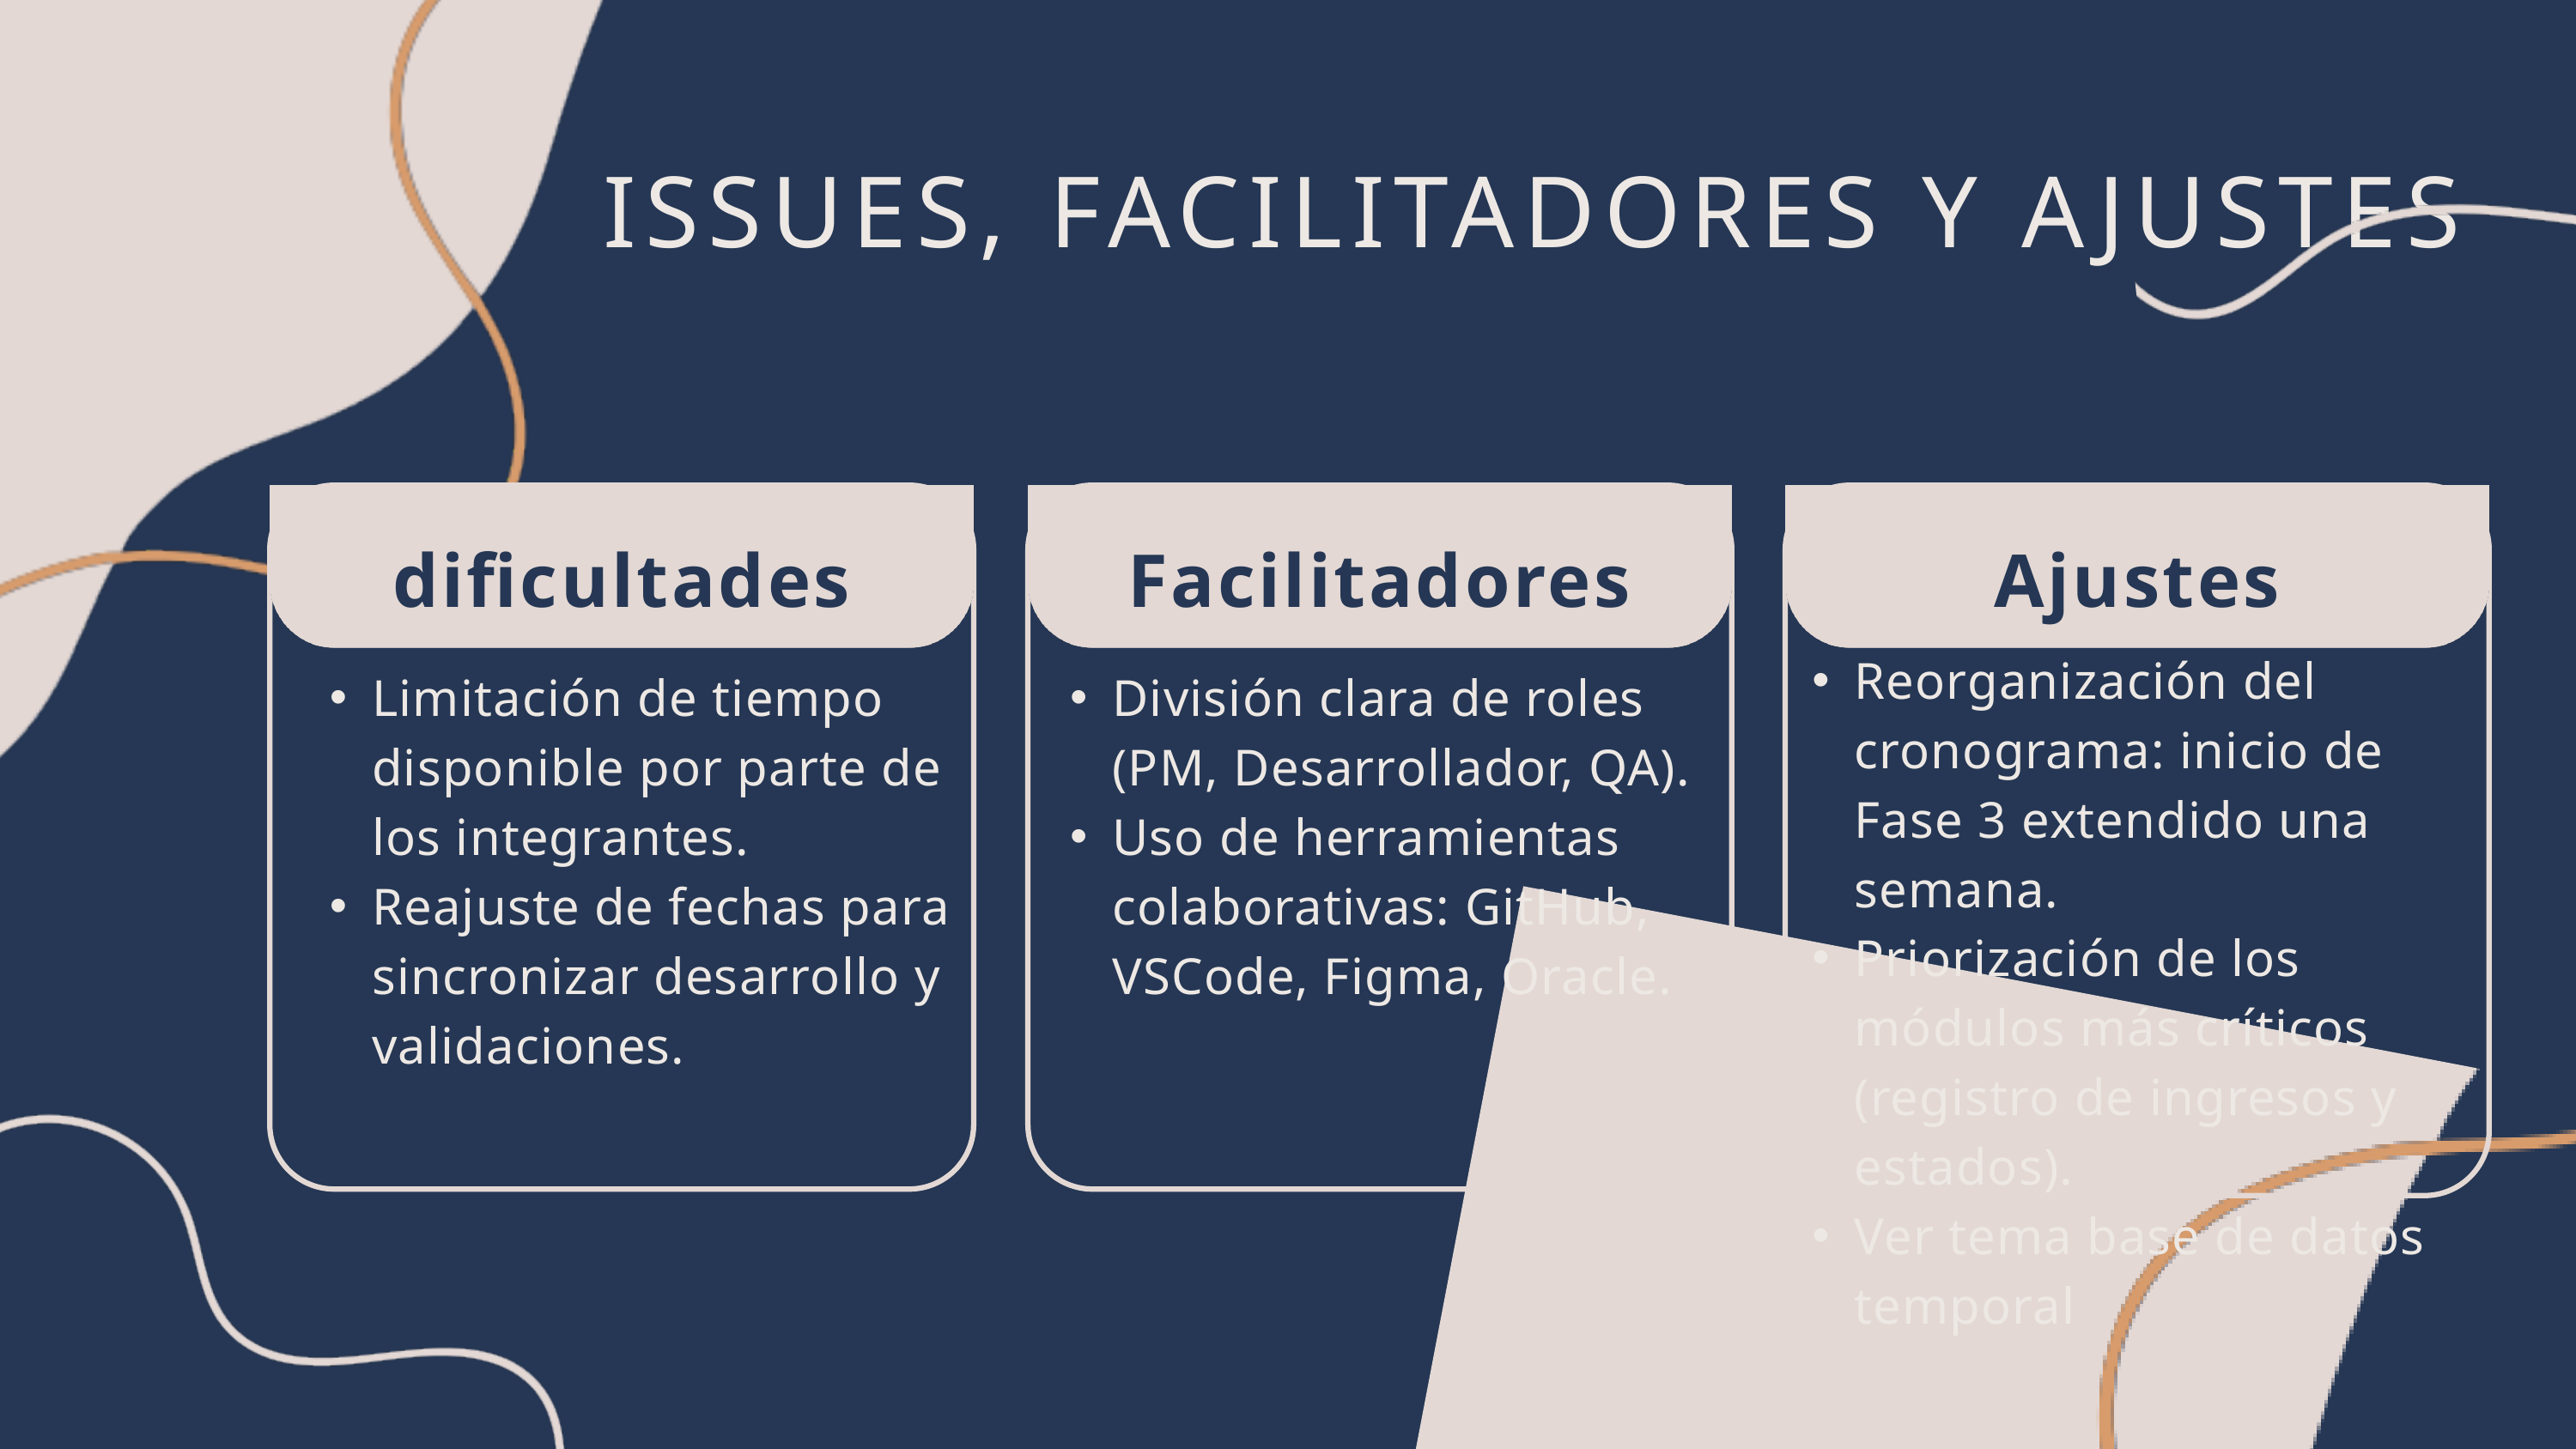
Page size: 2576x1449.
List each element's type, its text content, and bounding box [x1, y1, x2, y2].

text_box ISSUES, FACILITADORES Y AJUSTES [481, 129, 2133, 267]
text_box [0, 0, 966, 834]
text_box [2106, 0, 2576, 328]
text_box [1415, 926, 2576, 1449]
text_box [0, 1104, 569, 1449]
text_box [1027, 484, 1733, 1190]
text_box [269, 484, 975, 1190]
text_box Reorganización del cronograma: inicio de Fase 3 extendido una semana. Priorización de los módulos más críticos (registro de ingresos y estados). Ver tema base de datos temporal [1770, 640, 2505, 1334]
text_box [1784, 484, 2490, 1196]
